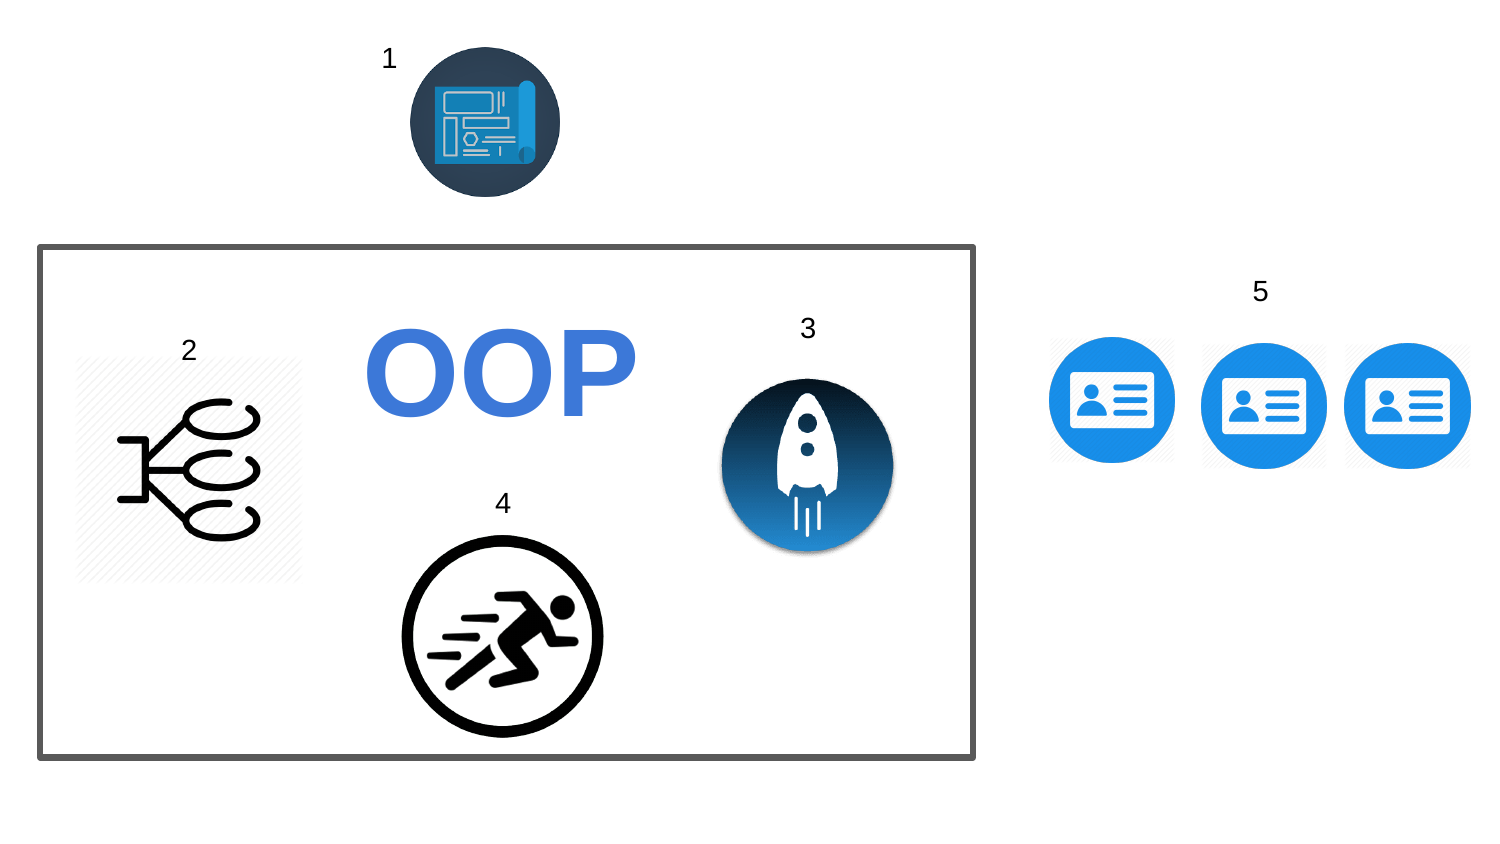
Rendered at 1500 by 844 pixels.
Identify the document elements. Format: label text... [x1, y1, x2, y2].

text_box 5 [1237, 257, 1282, 317]
text_box 1 [366, 24, 411, 90]
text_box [398, 469, 607, 745]
text_box [40, 247, 974, 758]
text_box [74, 316, 303, 584]
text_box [1049, 336, 1471, 470]
picture [410, 47, 560, 197]
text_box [713, 293, 901, 562]
text_box OOP [347, 276, 657, 448]
